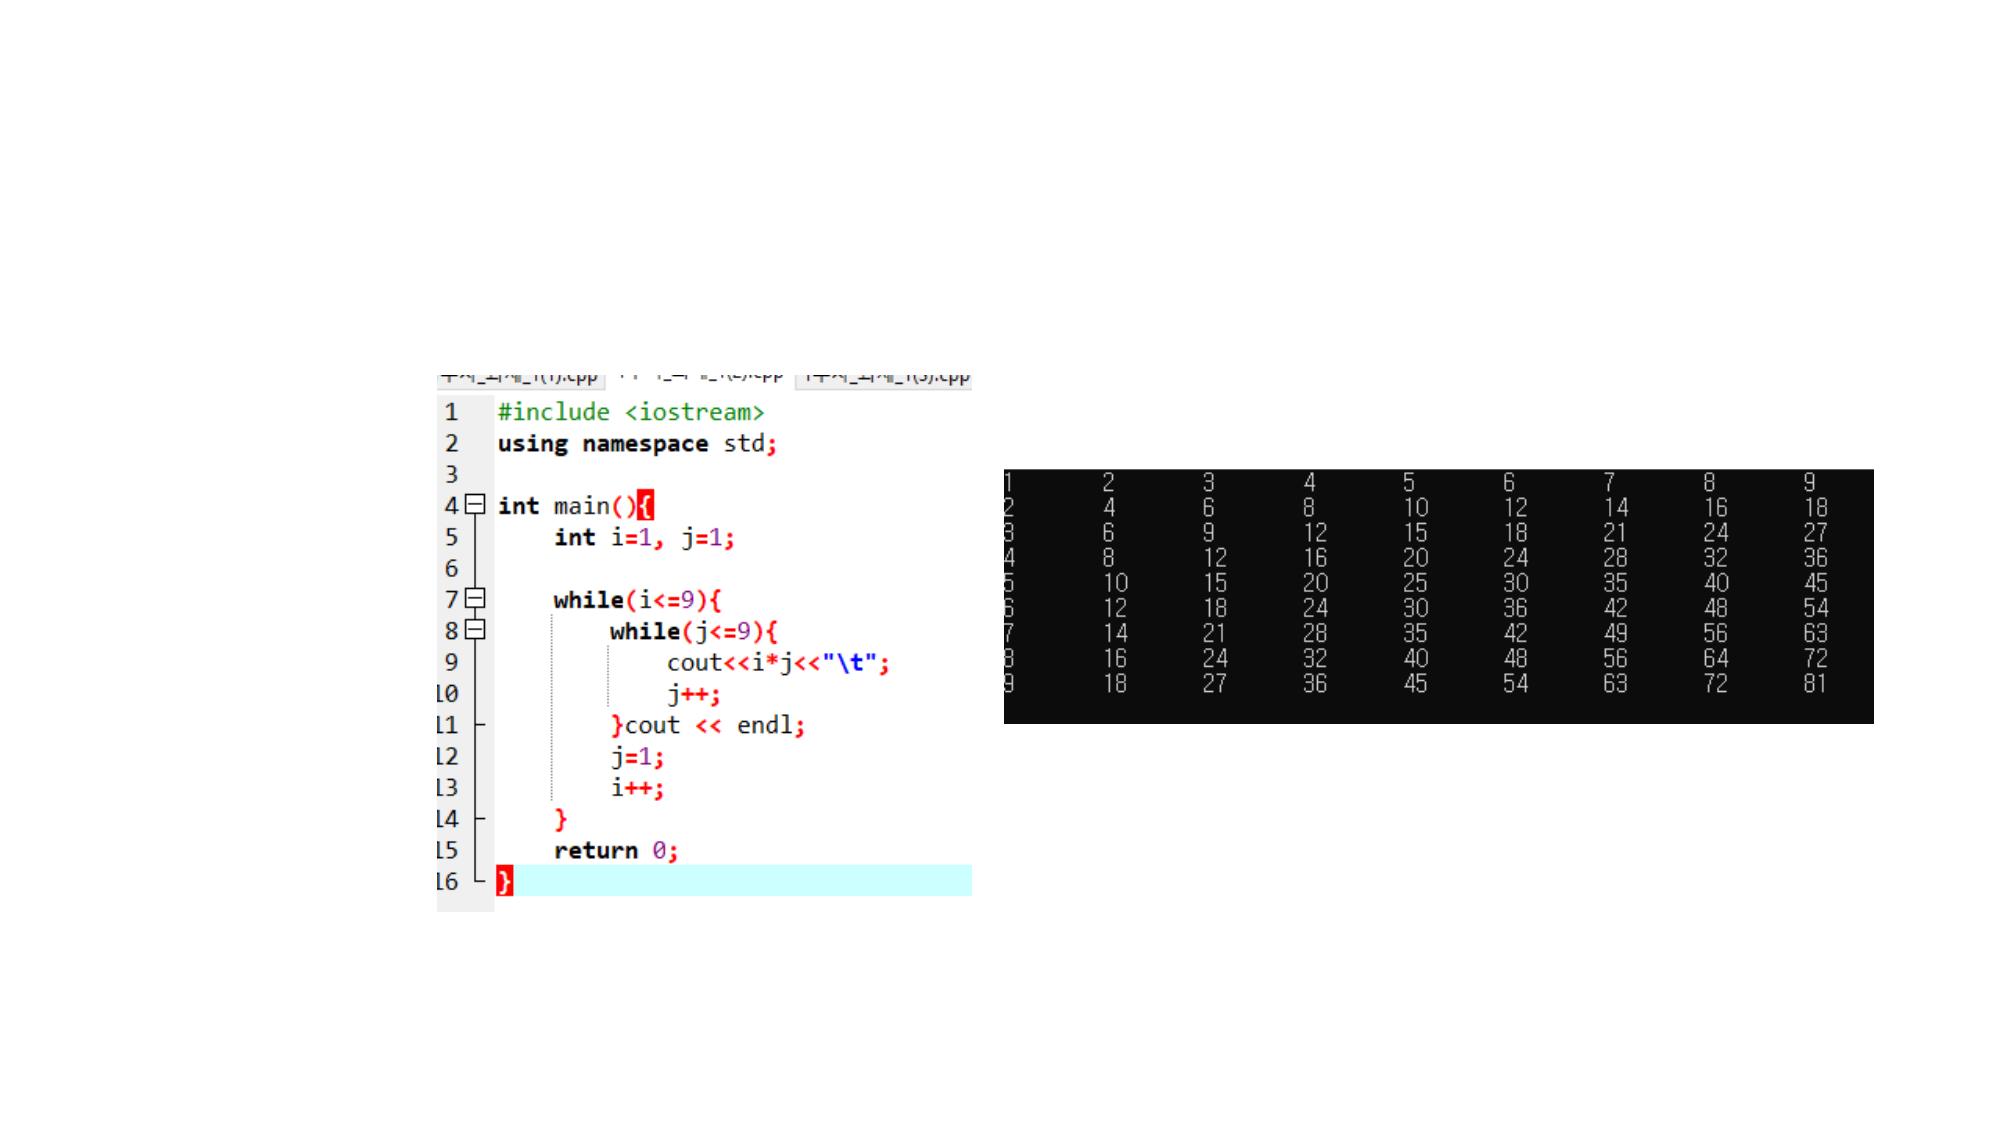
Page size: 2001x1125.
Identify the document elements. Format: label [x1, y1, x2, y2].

picture [1004, 457, 1874, 724]
picture [437, 375, 972, 912]
